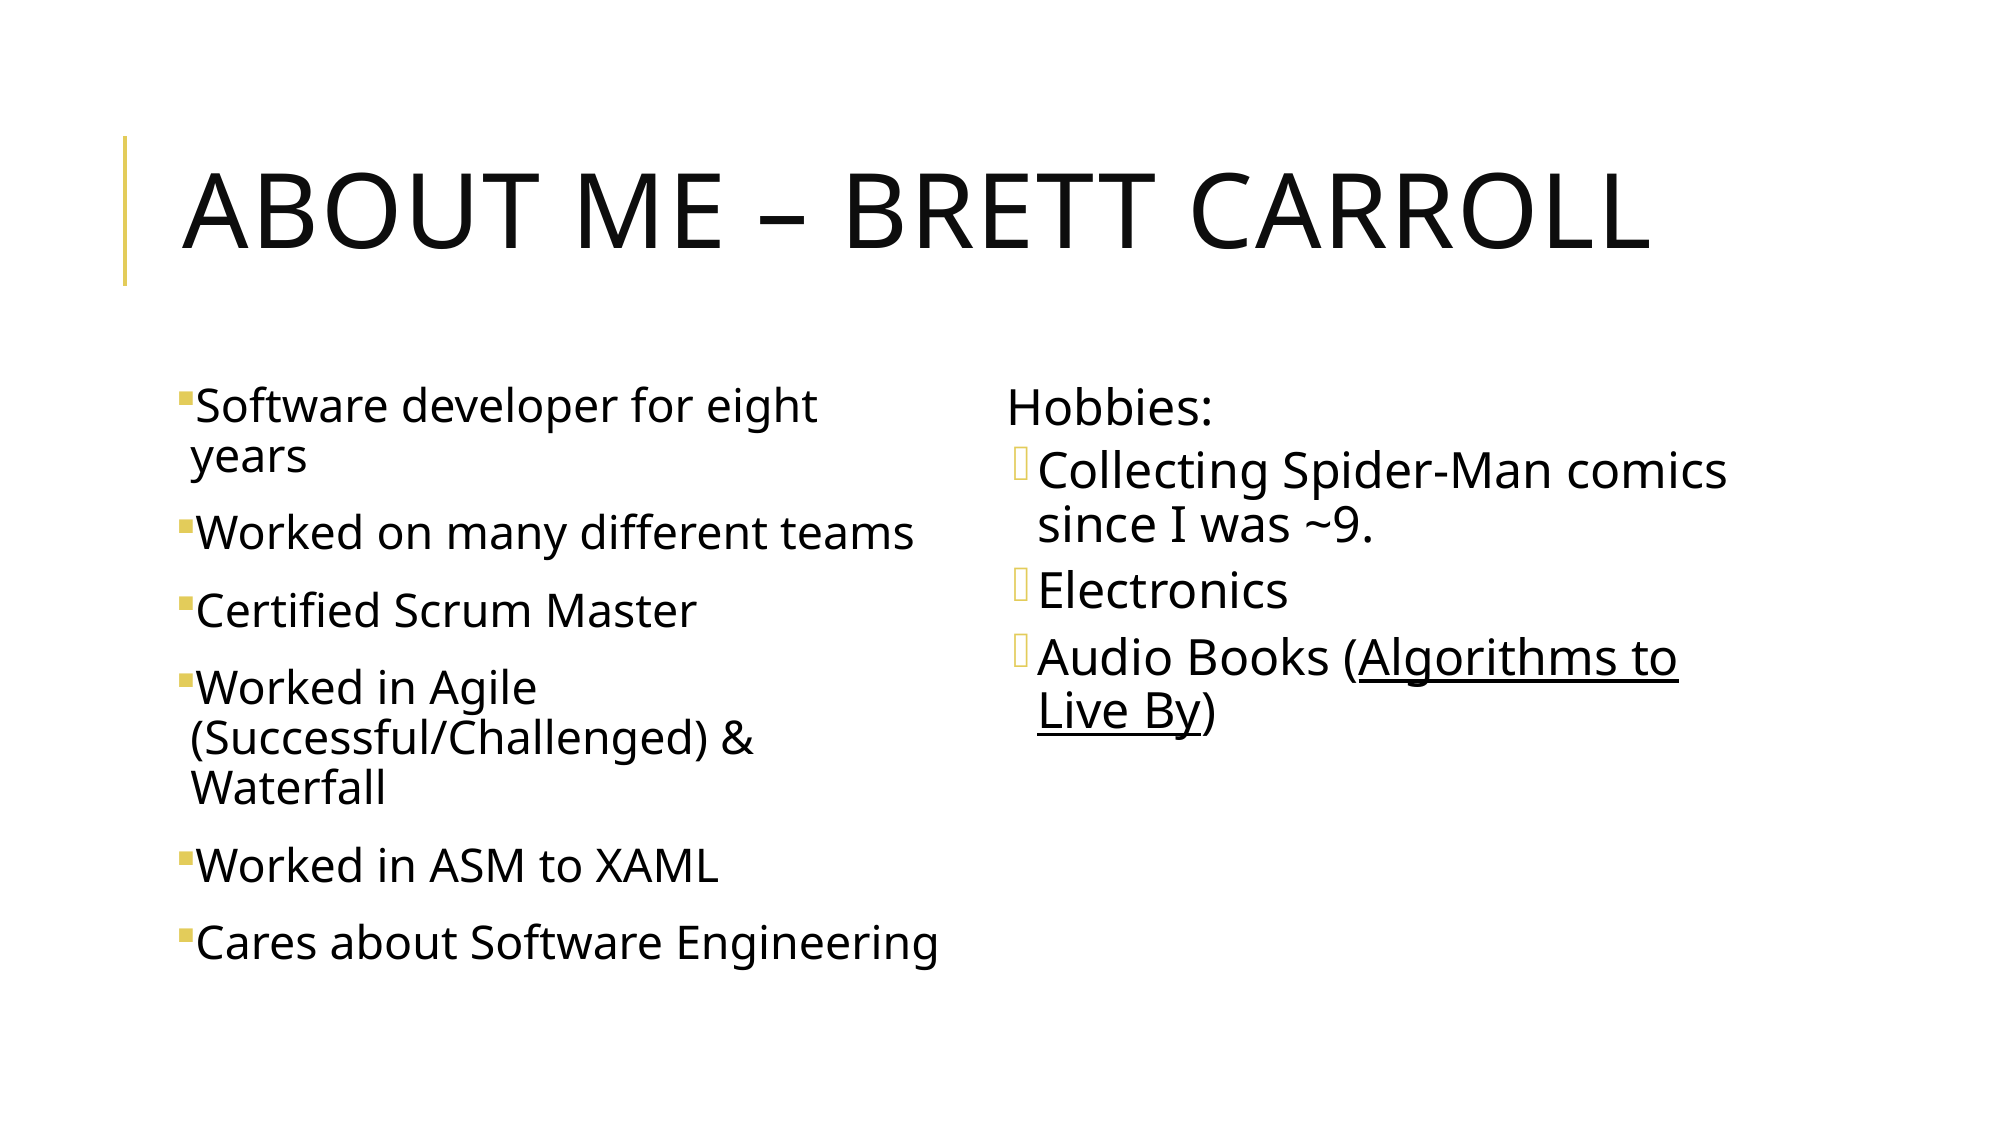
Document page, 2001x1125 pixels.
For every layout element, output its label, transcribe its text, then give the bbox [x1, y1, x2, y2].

list Software developer for eight years Worked on many different teams Certified Scrum Master Worked in Agile (Successful/Challenged) & Waterfall Worked in ASM to XAML Cares about Software Engineering [168, 375, 948, 1035]
title ABOUT ME – Brett carroll [168, 96, 1763, 342]
list Hobbies: Collecting Spider-Man comics since I was ~9. Electronics Audio Books (Algorithms to Live By) [982, 375, 1763, 1035]
